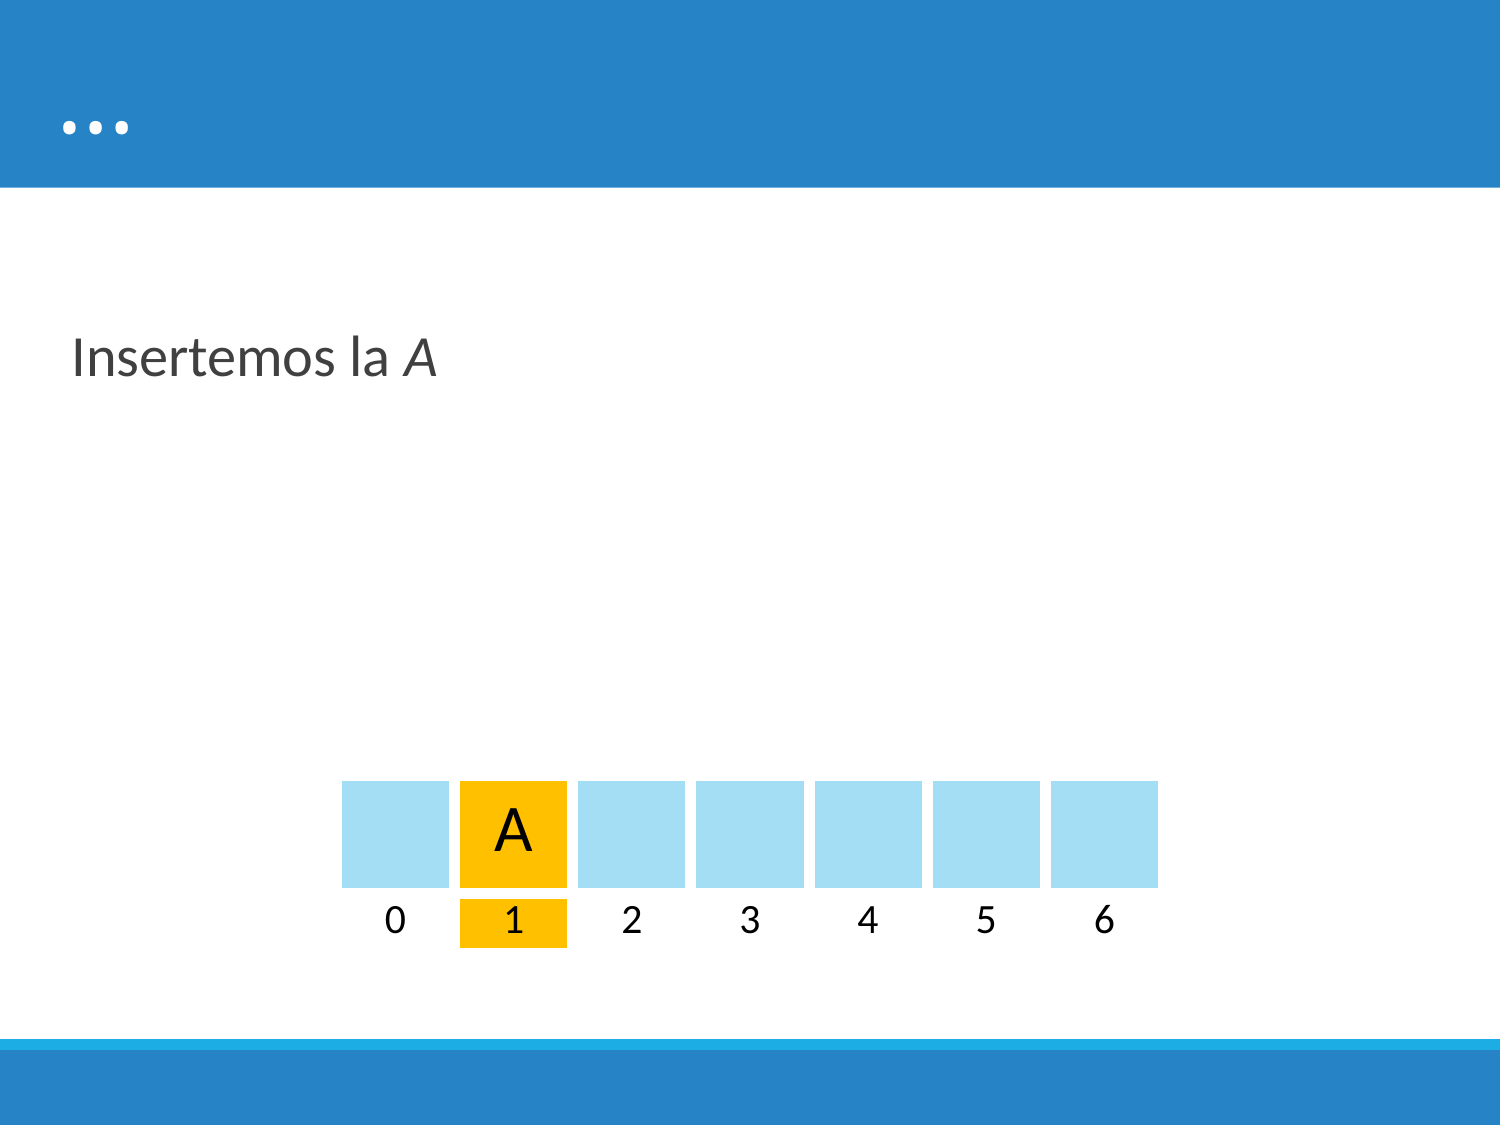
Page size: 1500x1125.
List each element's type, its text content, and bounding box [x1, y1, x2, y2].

table_cell 6 [1051, 899, 1158, 948]
table_cell 3 [696, 899, 804, 948]
table_header [933, 781, 1040, 888]
table_cell 1 [460, 899, 567, 948]
table_header [578, 781, 685, 888]
table_cell 4 [815, 899, 922, 948]
table_cell 5 [933, 899, 1040, 948]
table_header A [460, 781, 567, 888]
table_cell 0 [342, 899, 449, 948]
table_cell 2 [578, 899, 685, 948]
table_header [1051, 781, 1158, 888]
table_header [696, 781, 804, 888]
table_header [815, 781, 922, 888]
title … [41, 0, 1459, 188]
table_header [342, 781, 449, 888]
